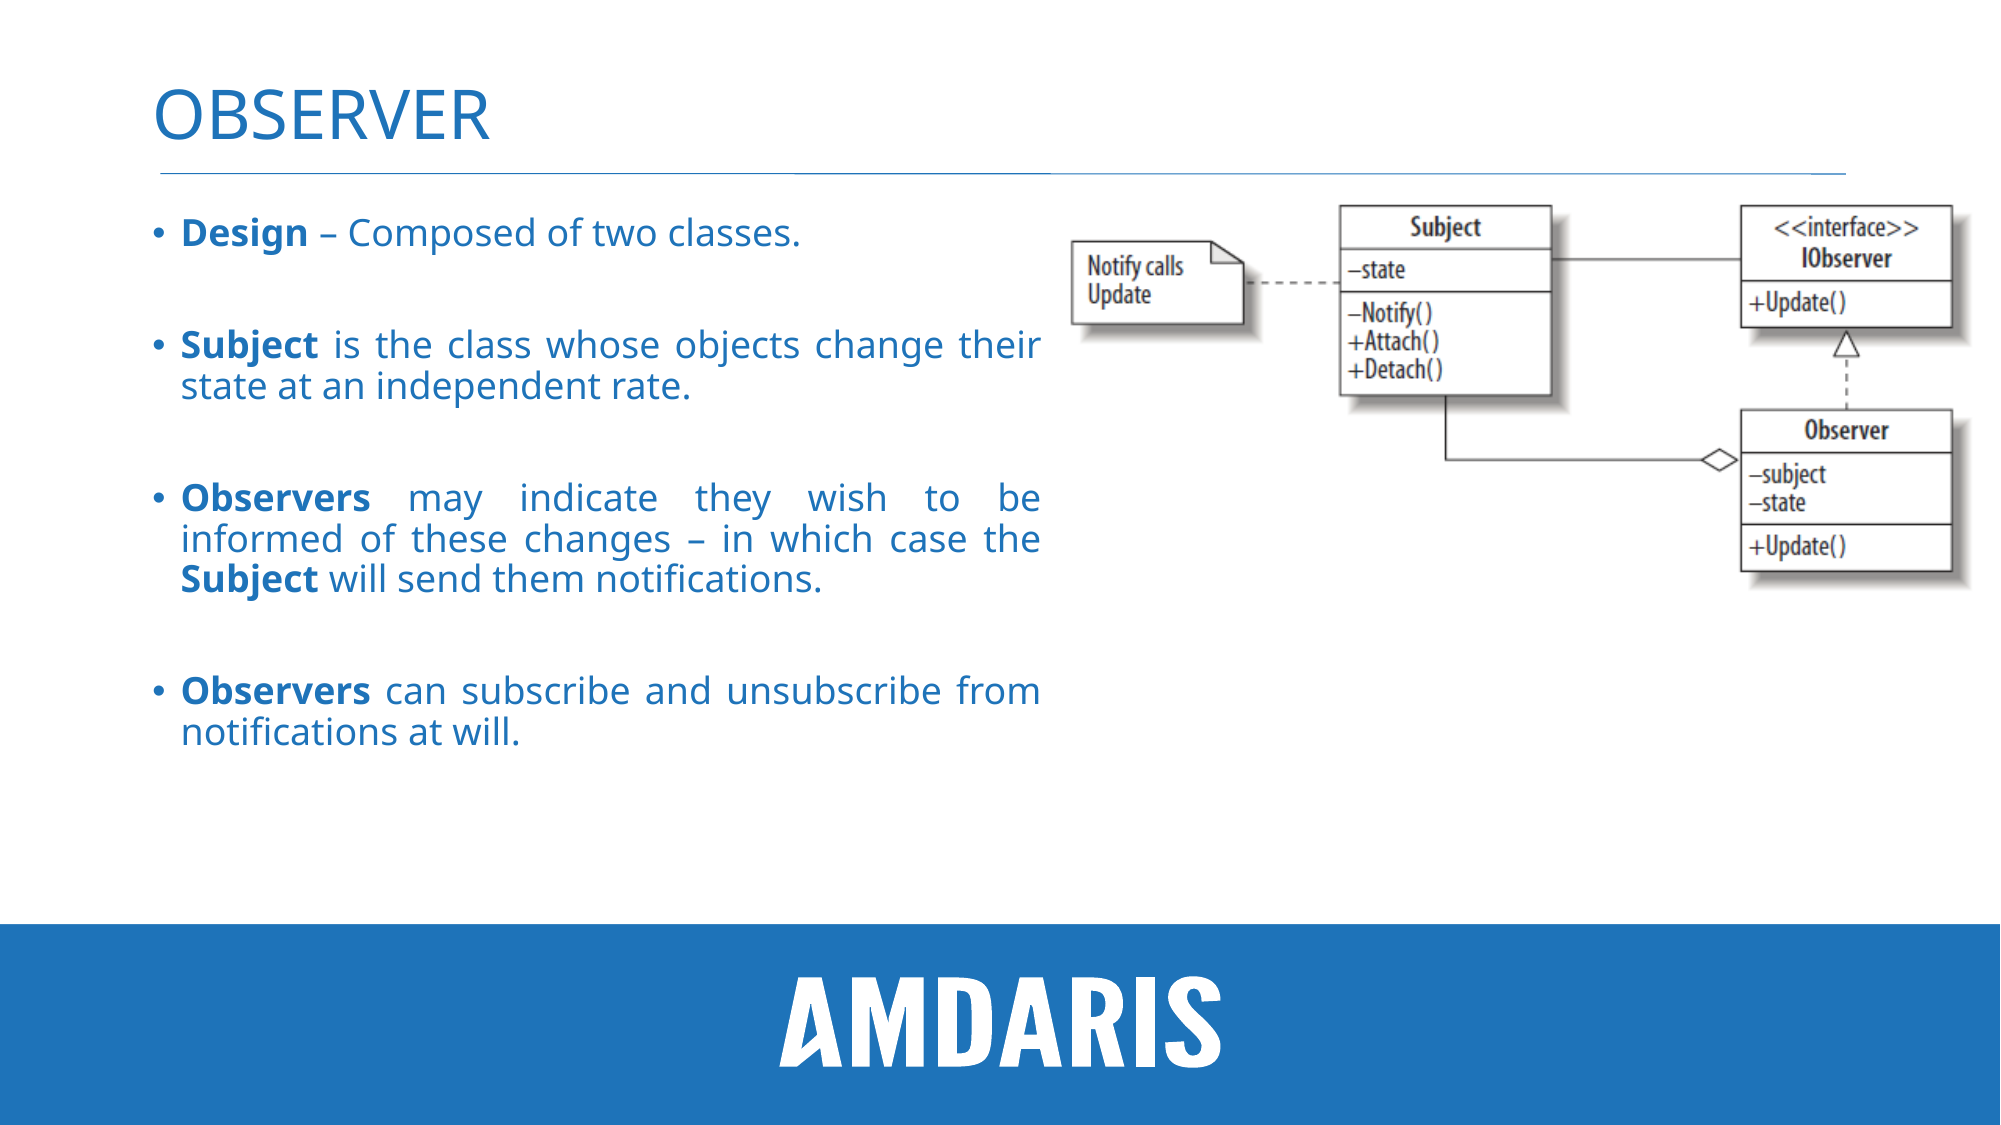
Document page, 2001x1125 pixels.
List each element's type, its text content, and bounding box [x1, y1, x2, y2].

title observer [137, 59, 1863, 175]
picture [1068, 188, 1977, 600]
list Design – Composed of two classes. Subject is the class whose objects change their state at an independent rate. Observers may indicate they wish to be informed of these changes – in which case the Subject will send them notifications. Observers can subscribe and unsubscribe from notifications at will. [137, 206, 1058, 887]
